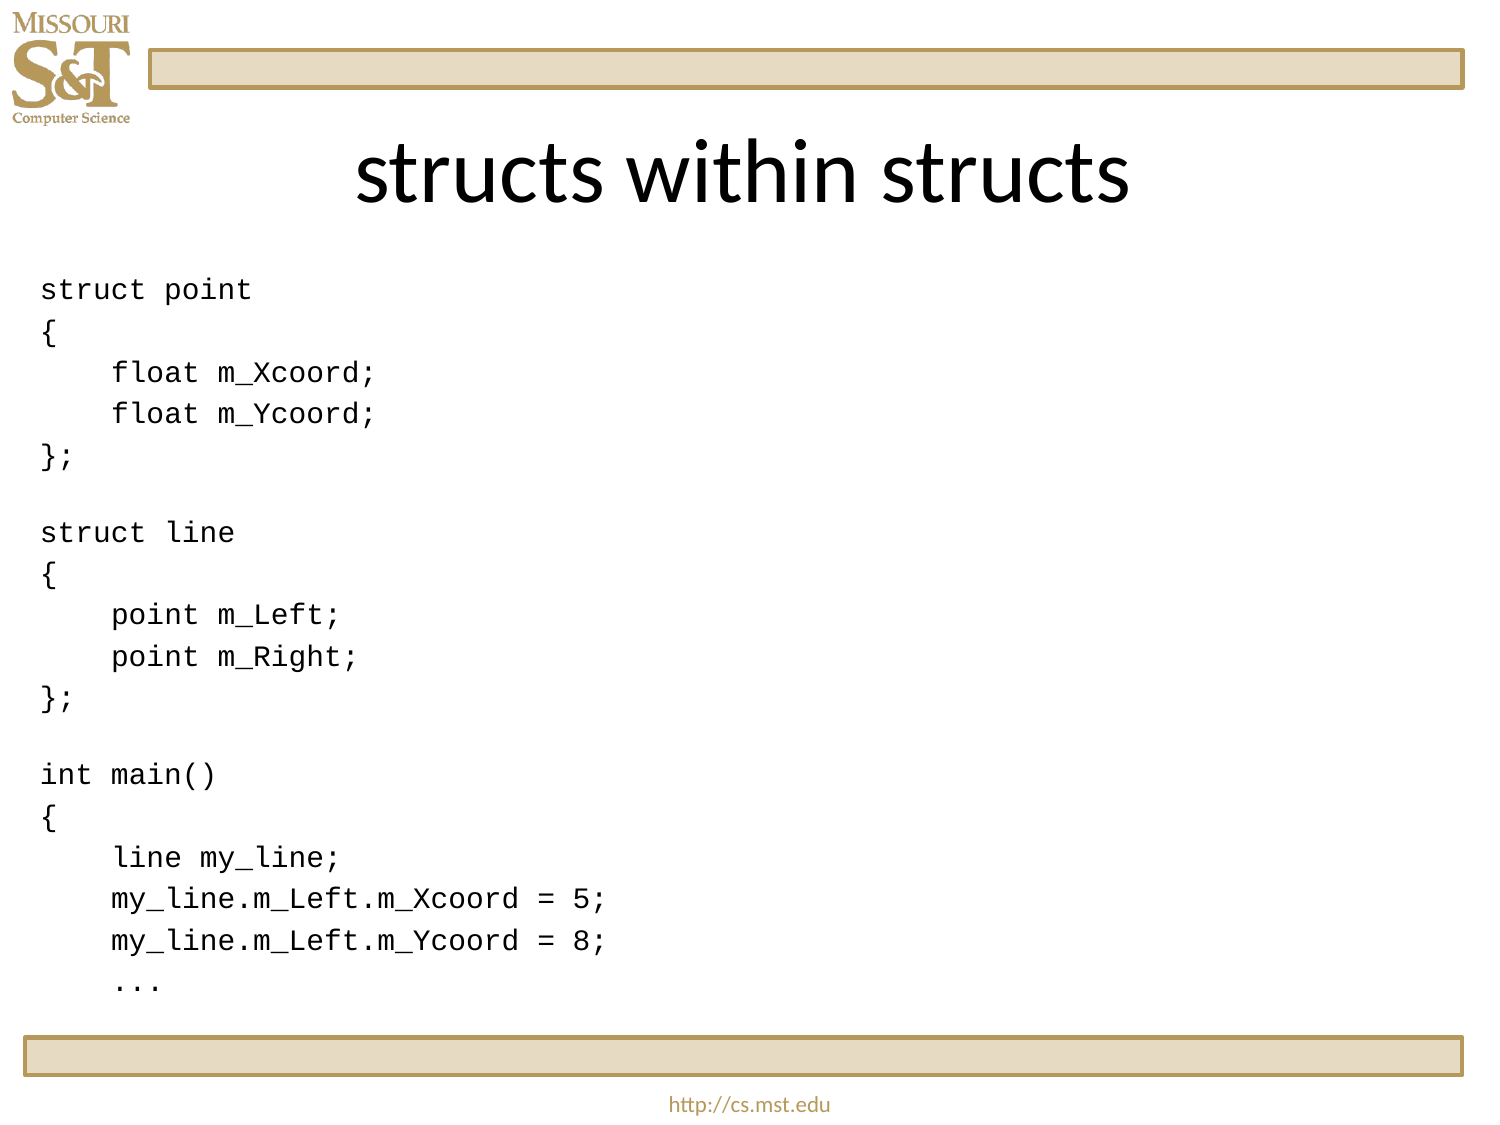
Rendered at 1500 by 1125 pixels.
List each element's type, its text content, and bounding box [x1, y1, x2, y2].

picture [12, 12, 130, 126]
title structs within structs [24, 99, 1463, 233]
list struct point { float m_Xcoord; float m_Ycoord; }; struct line { point m_Left; point m_Right; }; int main() { line my_line; my_line.m_Left.m_Xcoord = 5; my_line.m_Left.m_Ycoord = 8; ... [24, 262, 1463, 1005]
